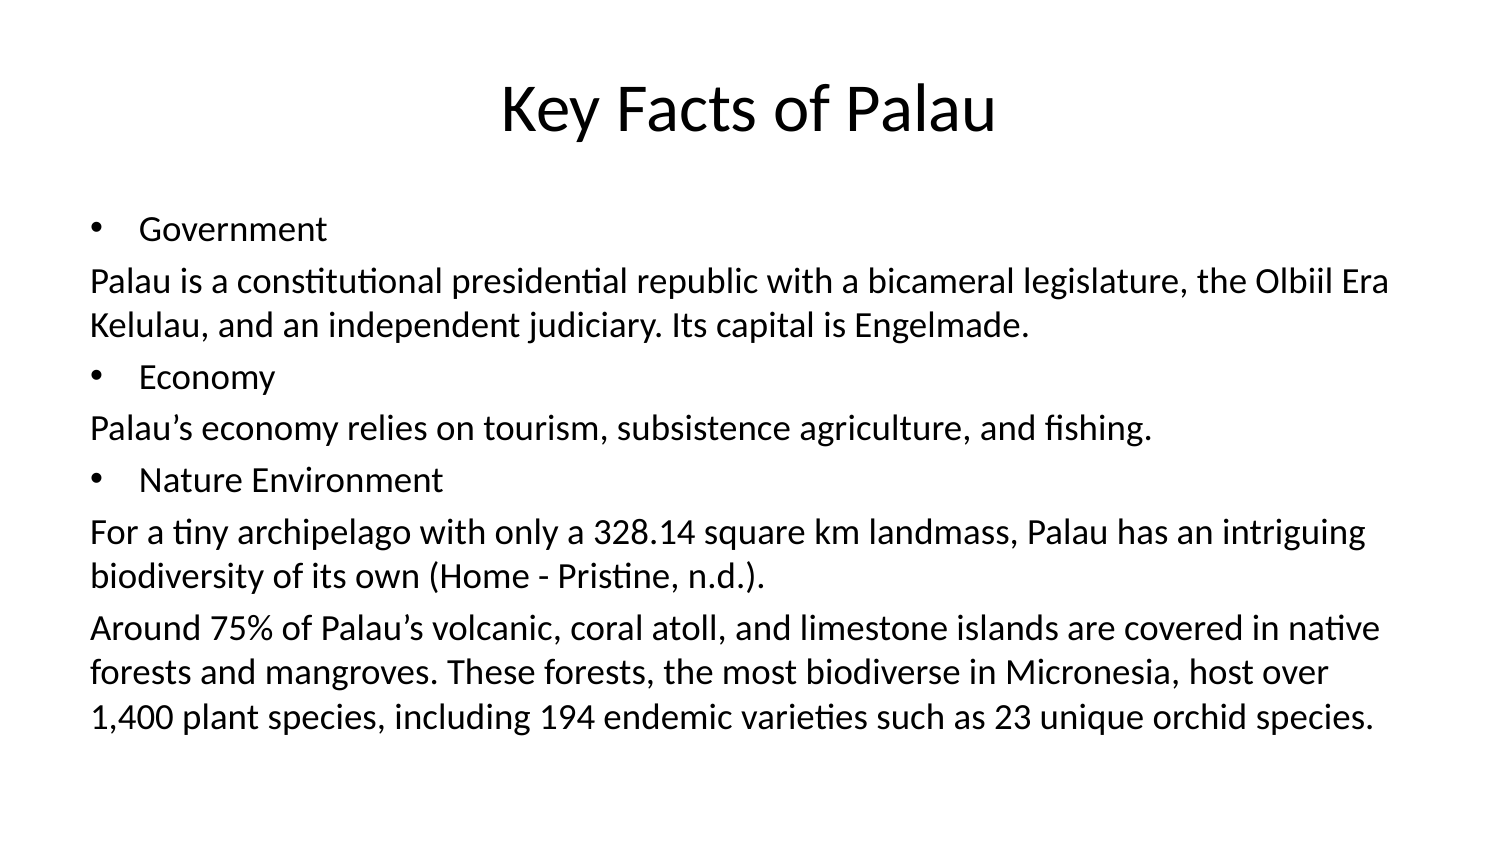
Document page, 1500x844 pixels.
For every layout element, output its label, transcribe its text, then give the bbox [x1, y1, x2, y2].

title Key Facts of Palau [75, 33, 1425, 175]
list Government Palau is a constitutional presidential republic with a bicameral legislature, the Olbiil Era Kelulau, and an independent judiciary. Its capital is Engelmade. Economy Palau’s economy relies on tourism, subsistence agriculture, and fishing. Nature Environment For a tiny archipelago with only a 328.14 square km landmass, Palau has an intriguing biodiversity of its own (Home - Pristine, n.d.). Around 75% of Palau’s volcanic, coral atoll, and limestone islands are covered in native forests and mangroves. These forests, the most biodiverse in Micronesia, host over 1,400 plant species, including 194 endemic varieties such as 23 unique orchid species. [75, 196, 1425, 754]
